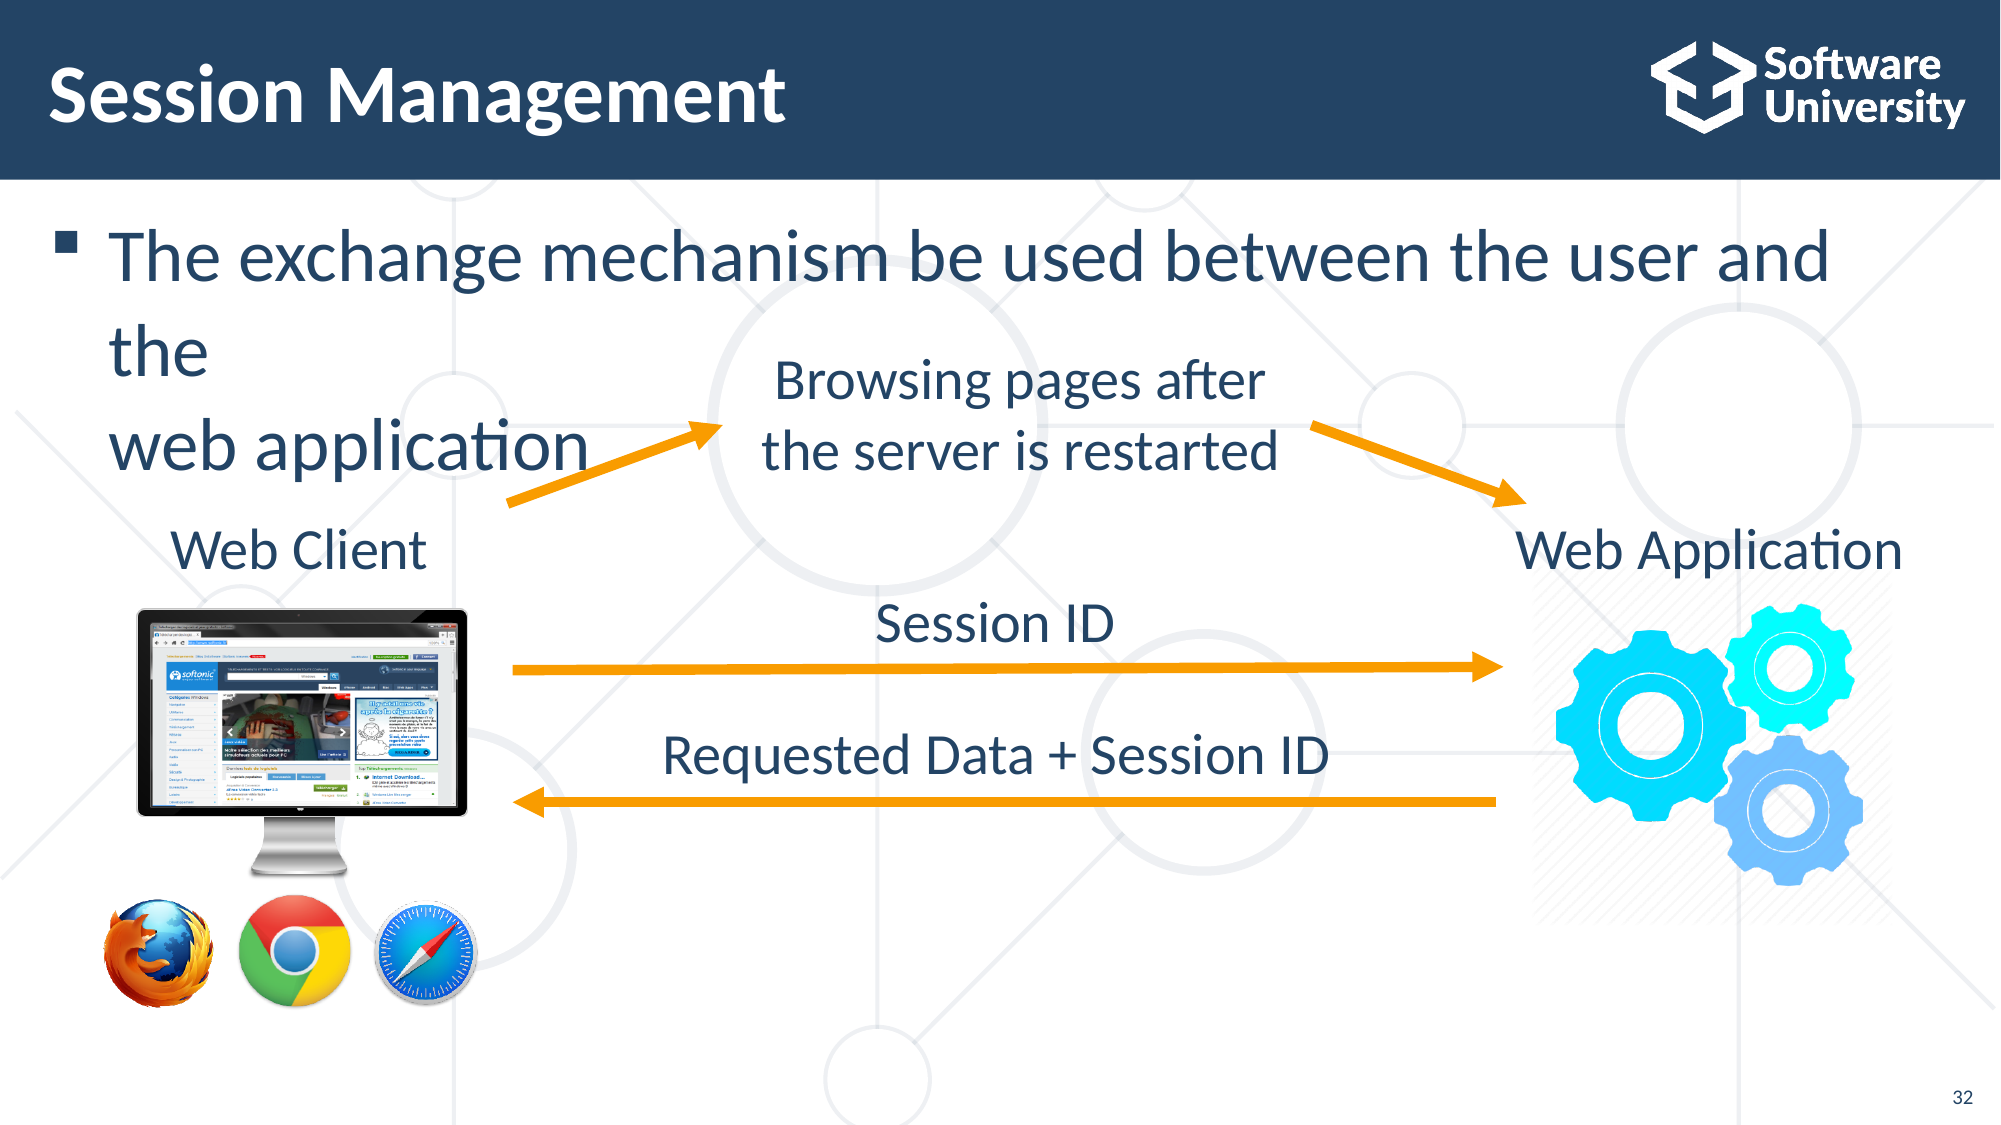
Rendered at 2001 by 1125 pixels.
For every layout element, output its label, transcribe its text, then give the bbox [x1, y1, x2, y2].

slide_number 32 [1928, 1067, 1989, 1117]
text_box Requested Data + Session ID [647, 708, 1351, 794]
text_box Browsing pages after the server is restarted [746, 334, 1296, 489]
picture [99, 895, 217, 1012]
picture [230, 886, 358, 1014]
text_box Session ID [861, 576, 1142, 662]
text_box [507, 424, 724, 504]
picture [1651, 41, 1966, 134]
picture [367, 893, 485, 1011]
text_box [1311, 424, 1527, 504]
list The exchange mechanism be used between the user and the web application [31, 196, 1970, 1050]
title Session Management [31, 16, 1625, 162]
text_box Web Application [1500, 503, 1952, 589]
picture [1529, 563, 1893, 927]
text_box Web Client [155, 503, 468, 589]
picture [136, 608, 468, 881]
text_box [512, 666, 1504, 671]
